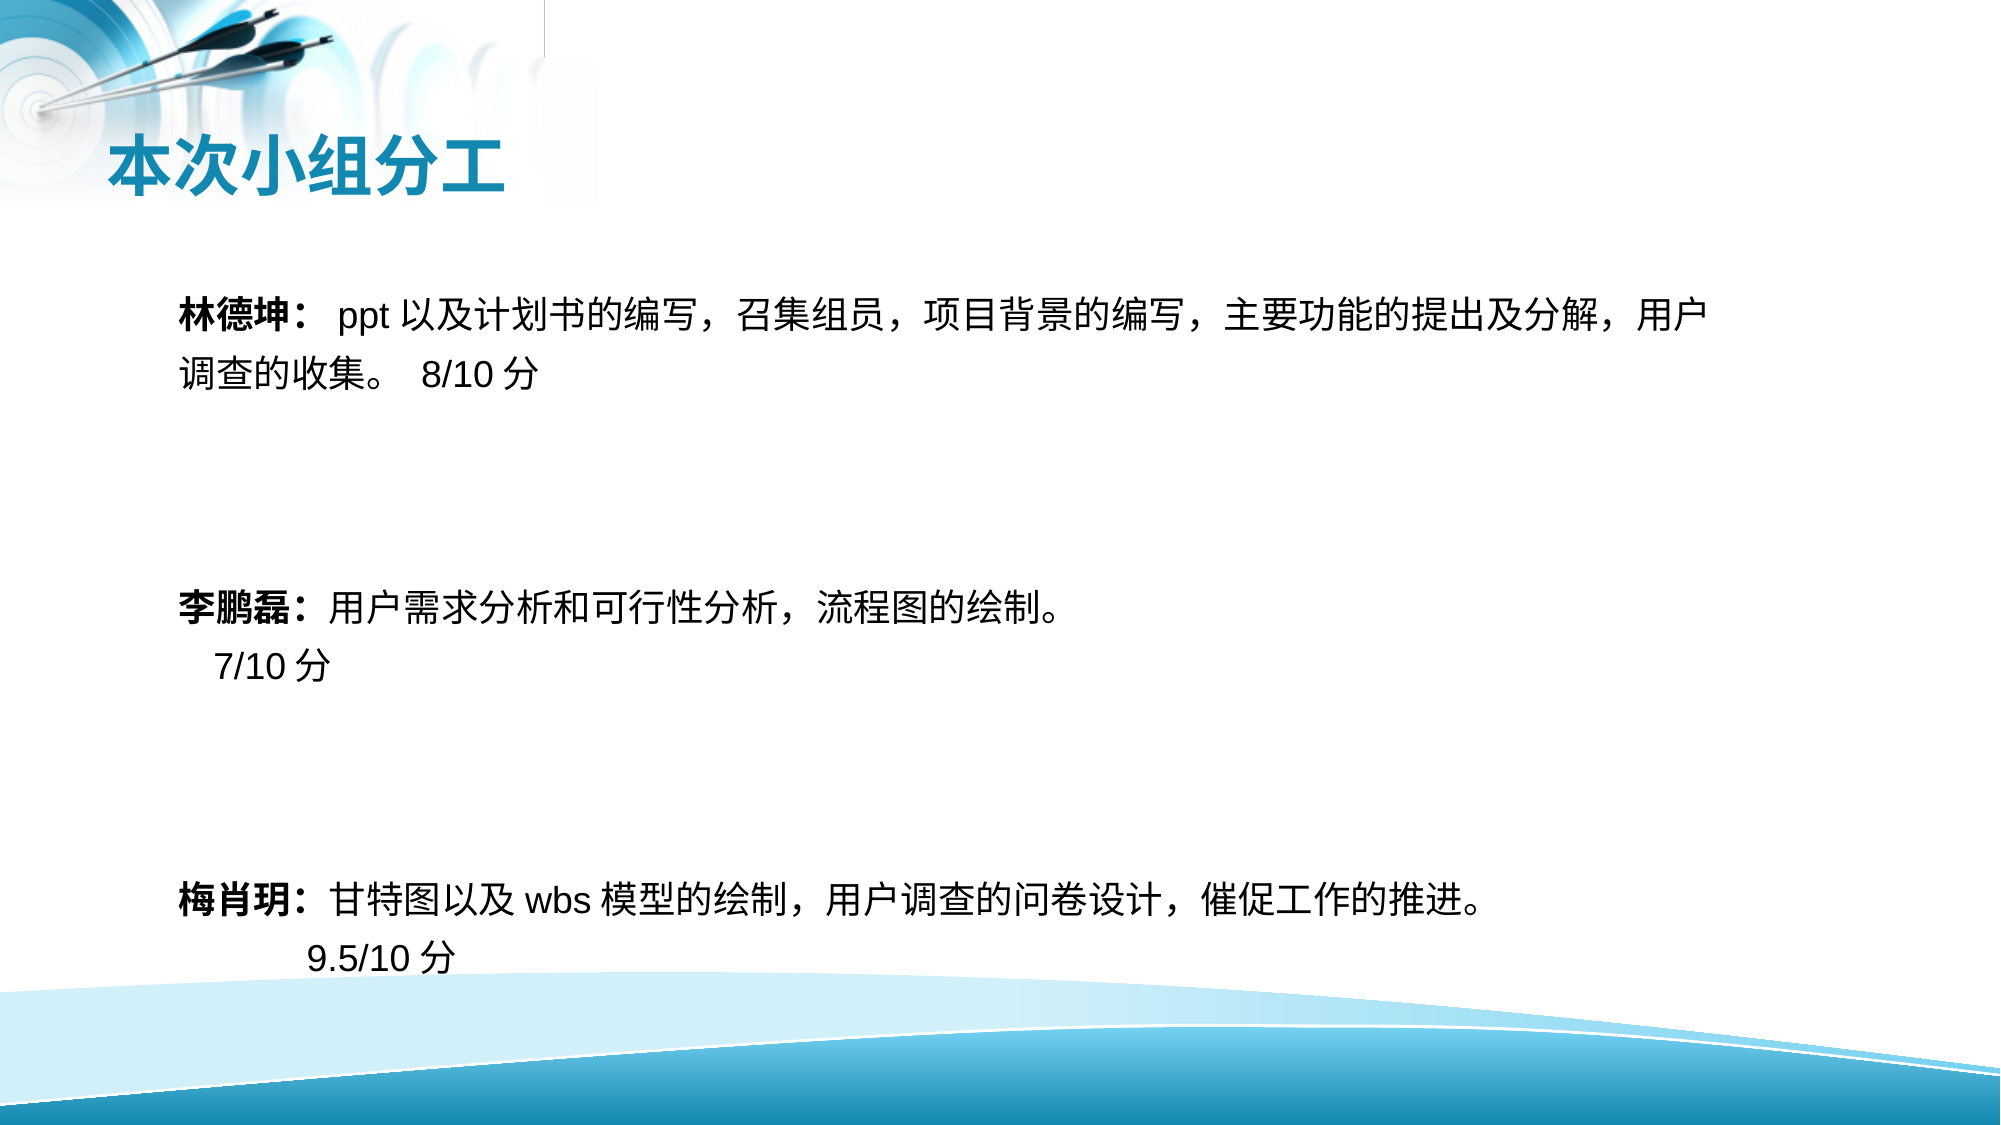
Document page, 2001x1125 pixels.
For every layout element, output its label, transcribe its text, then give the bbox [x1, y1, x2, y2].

text_box 林德坤：ppt以及计划书的编写，召集组员，项目背景的编写，主要功能的提出及分解，用户调查的收集。 8/10分 李鹏磊：用户需求分析和可行性分析，流程图的绘制。 7/10分 梅肖玥：甘特图以及wbs模型的绘制，用户调查的问卷设计，催促工作的推进。 9.5/10分 [163, 270, 1757, 987]
picture [0, 0, 598, 373]
title 本次小组分工 [91, 97, 1906, 213]
